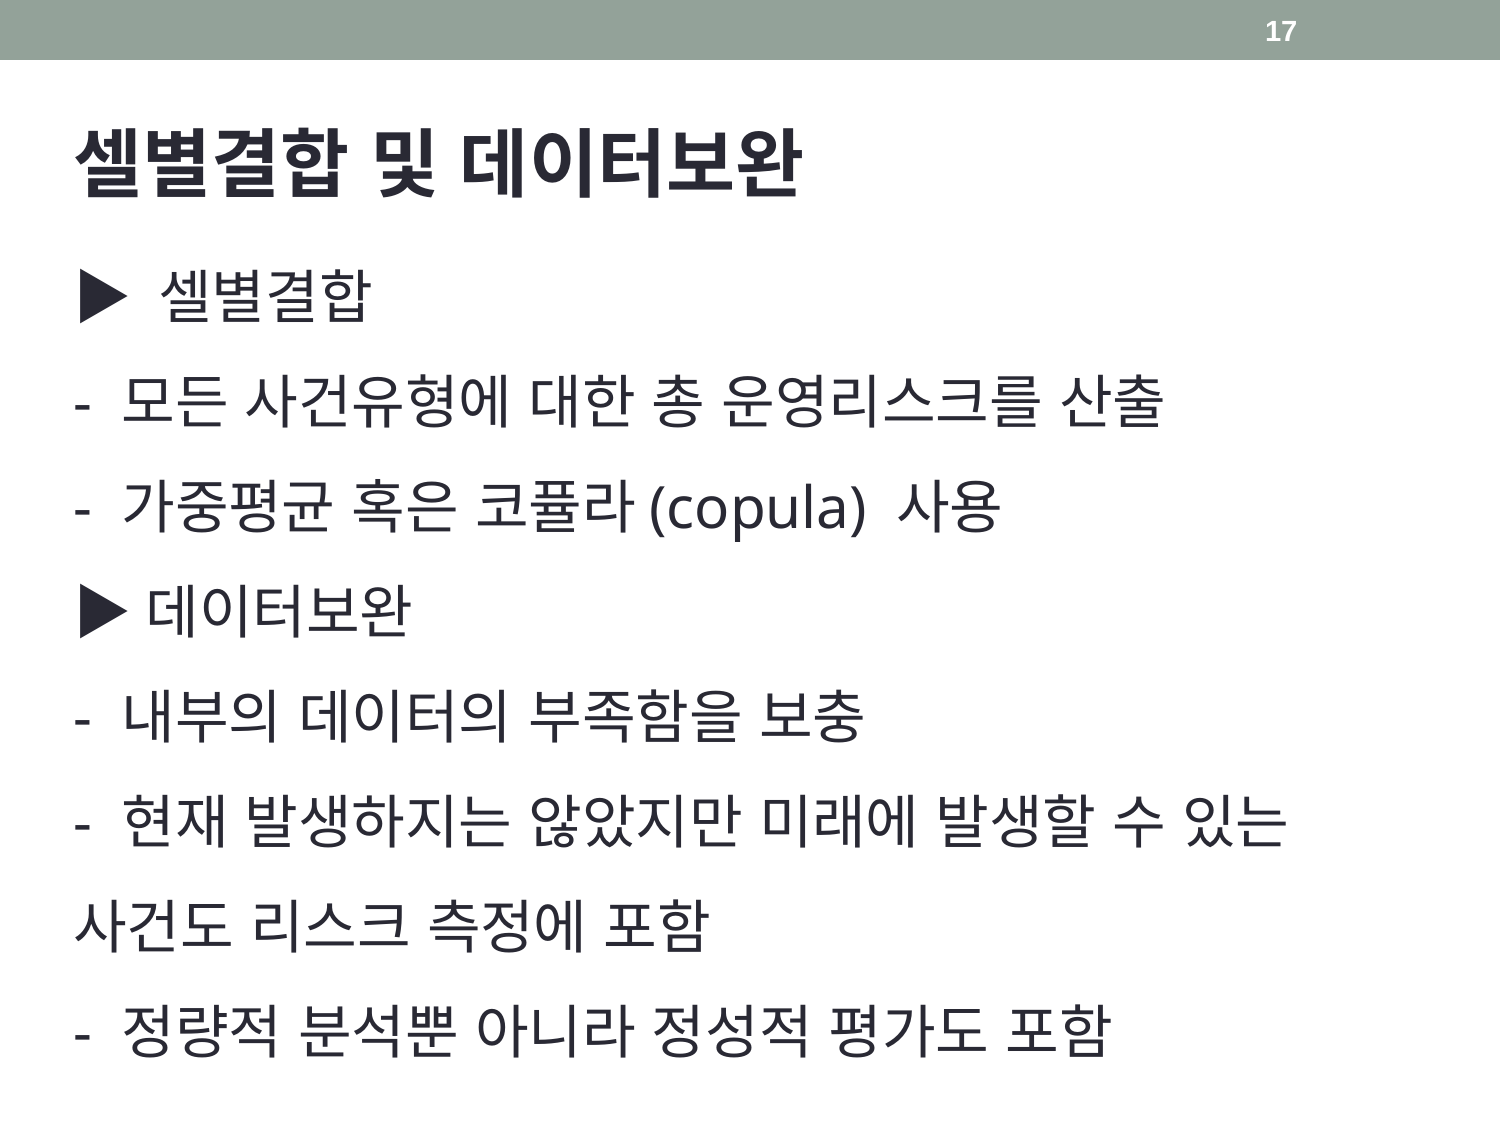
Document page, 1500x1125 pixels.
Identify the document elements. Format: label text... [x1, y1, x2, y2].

text_box ▶ 셀별결합 - 모든 사건유형에 대한 총 운영리스크를 산출 - 가중평균 혹은 코퓰라(copula) 사용 ▶데이터보완 - 내부의 데이터의 부족함을 보충 - 현재 발생하지는 않았지만 미래에 발생할 수 있는 사건도 리스크 측정에 포함 - 정량적 분석뿐 아니라 정성적 평가도 포함 [56, 230, 1414, 1061]
text_box 셀별결합 및 데이터보완 [56, 89, 1378, 230]
slide_number 17 [1250, 3, 1425, 57]
